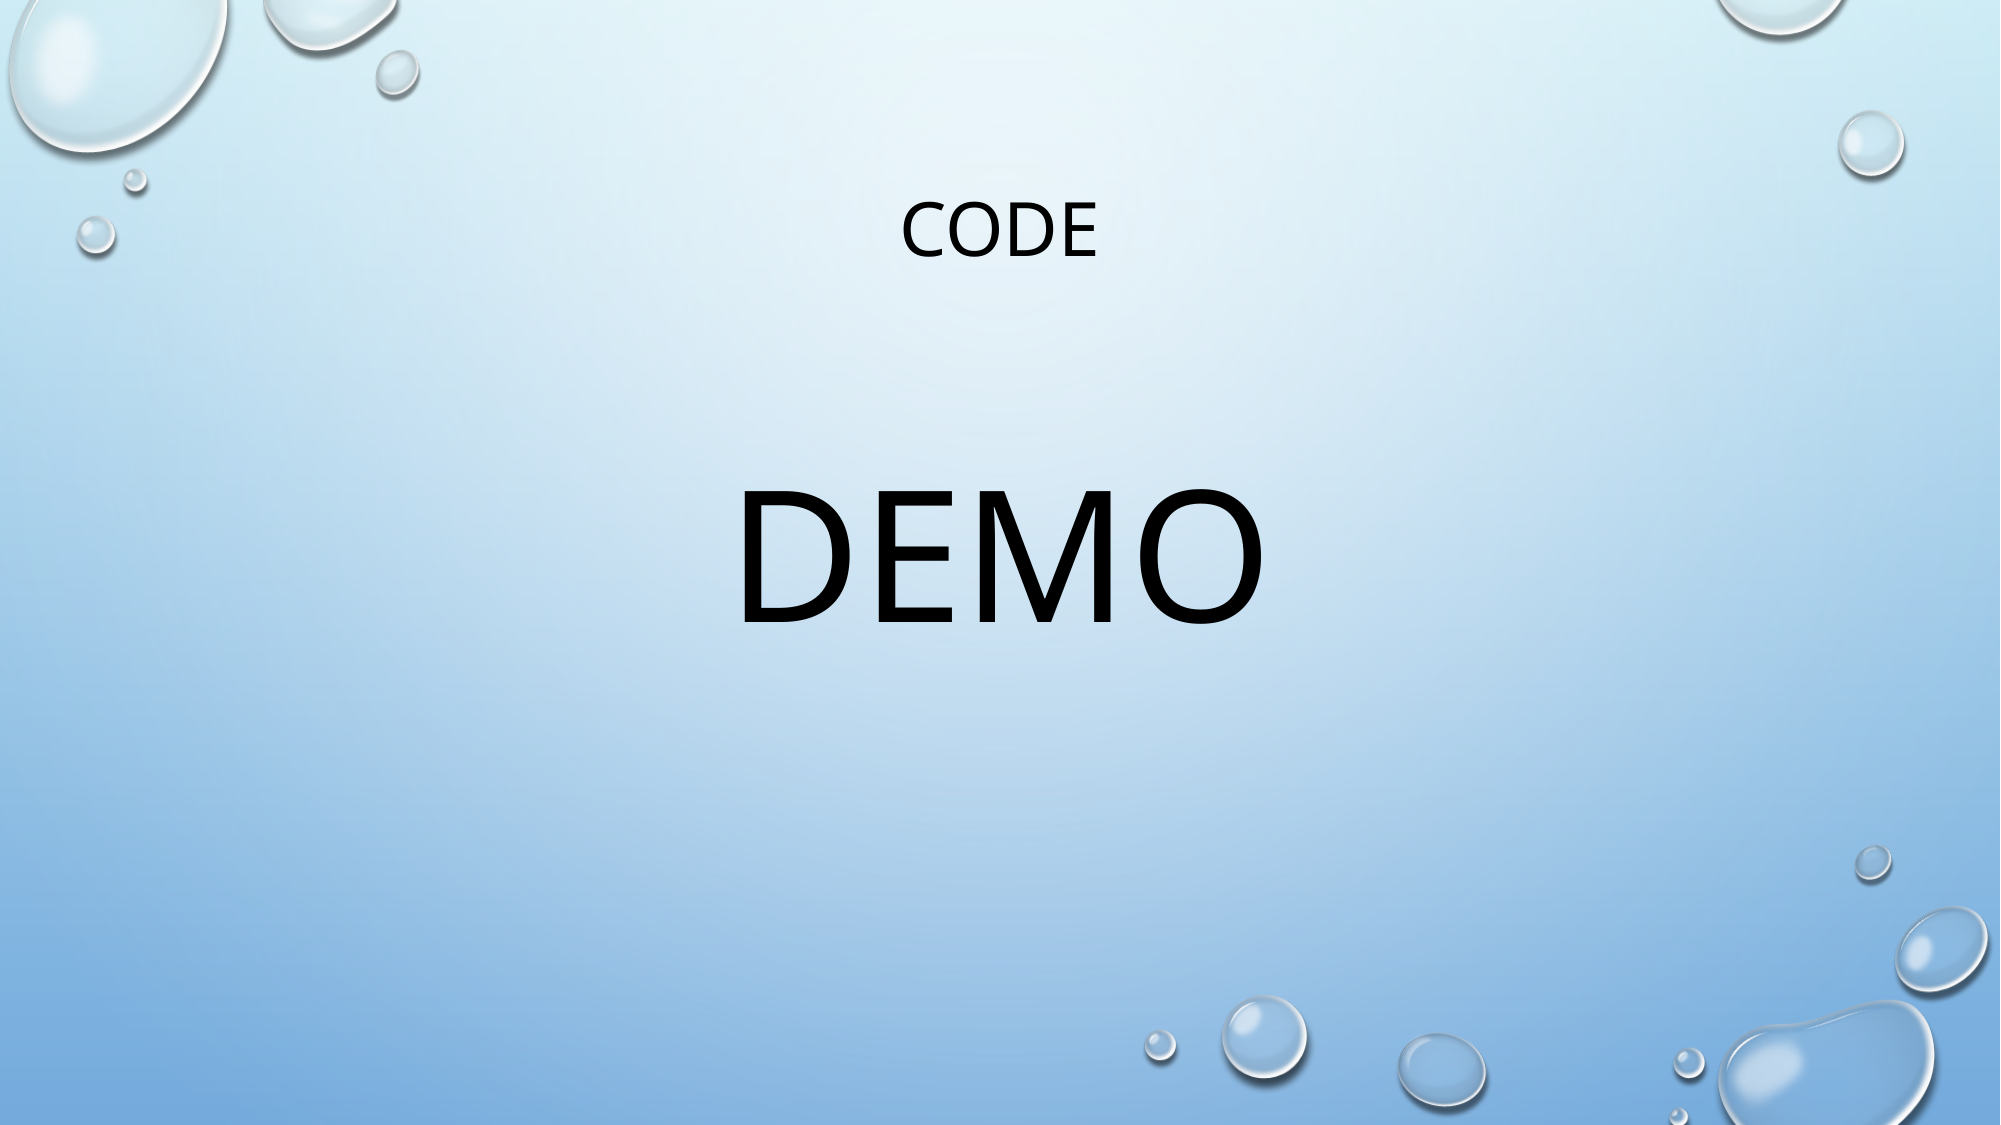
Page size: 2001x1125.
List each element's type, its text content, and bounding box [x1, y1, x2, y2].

title CODE [149, 101, 1851, 364]
list DEMO [149, 388, 1850, 950]
picture [0, 0, 2000, 1125]
